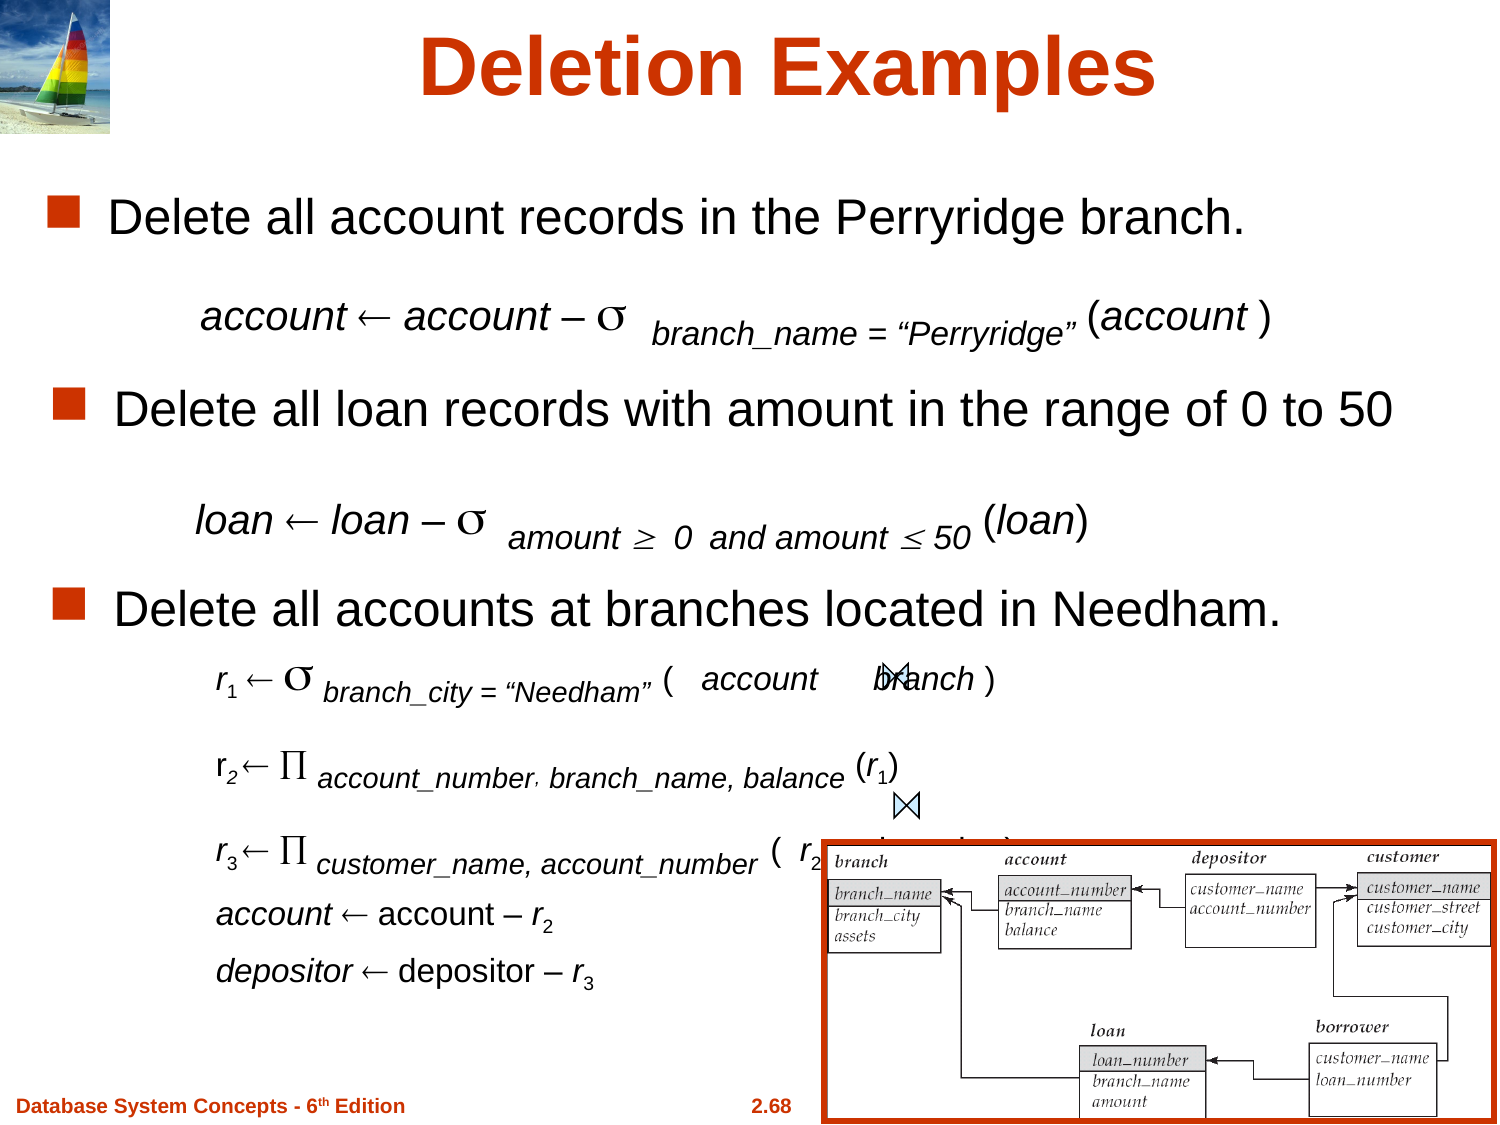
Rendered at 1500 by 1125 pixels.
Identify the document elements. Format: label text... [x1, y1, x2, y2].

text_box Delete all accounts at branches located in Needham. [41, 568, 1369, 644]
list Delete all account records in the Perryridge branch. [36, 176, 1322, 263]
text_box account  account – branch_name = “Perryridge” (account ) [185, 264, 1288, 399]
title Deletion Examples [125, 18, 1452, 120]
text_box loan  loan – amount 0and amount  50 (loan) [180, 468, 1105, 564]
text_box Delete all loan records with amount in the range of 0 to 50 [41, 368, 1410, 444]
picture [826, 844, 1491, 1119]
picture [0, 0, 110, 134]
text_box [200, 632, 1191, 941]
